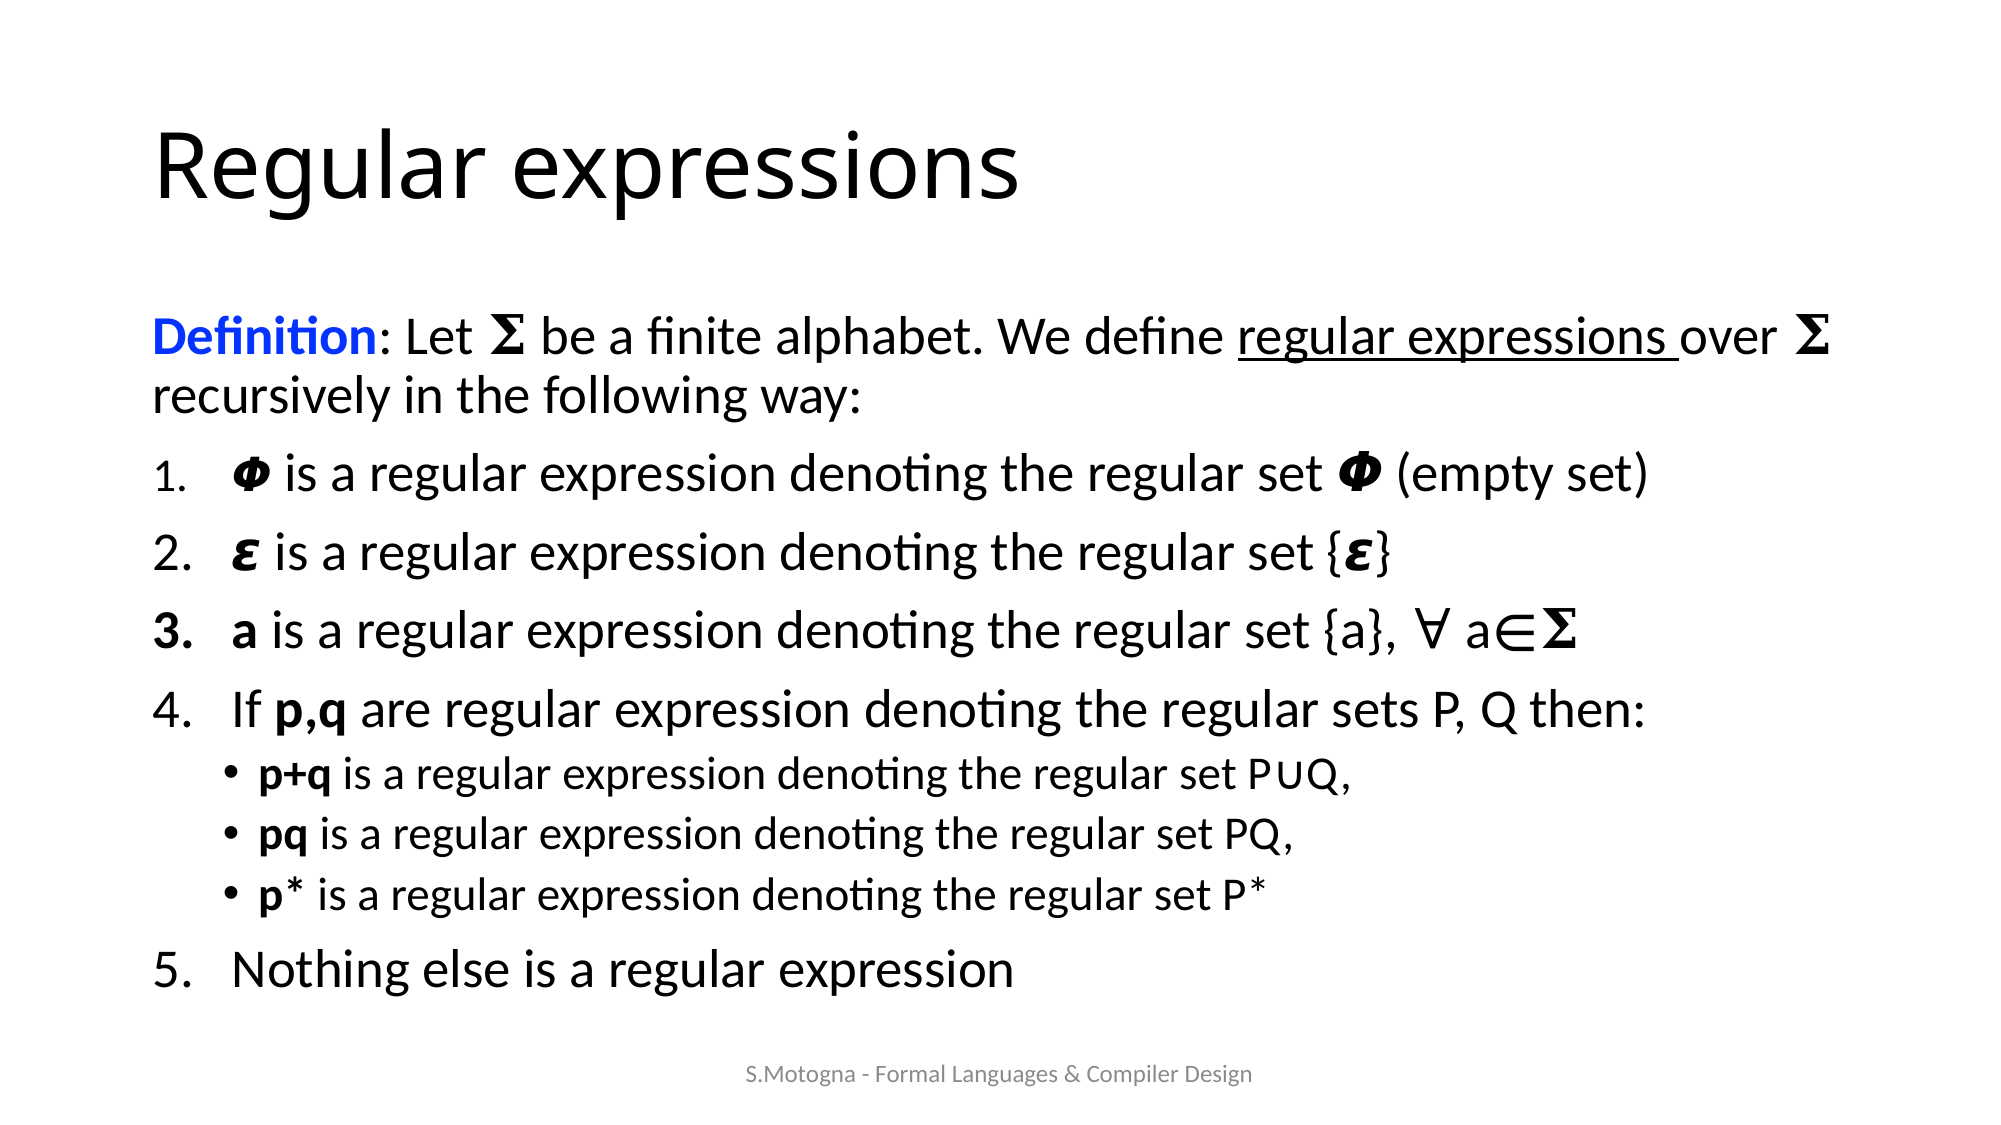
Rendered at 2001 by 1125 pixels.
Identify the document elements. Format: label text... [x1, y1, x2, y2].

title Regular expressions [137, 59, 1863, 278]
list Definition: Let 𝚺 be a finite alphabet. We define regular expressions over 𝚺 recursively in the following way: 𝞥 is a regular expression denoting the regular set 𝞥 (empty set) 𝞮 is a regular expression denoting the regular set {𝞮} a is a regular expression denoting the regular set {a}, ∀ a∊𝚺 If p,q are regular expression denoting the regular sets P, Q then: p+q is a regular expression denoting the regular set P∪Q, pq is a regular expression denoting the regular set PQ, p* is a regular expression denoting the regular set P* Nothing else is a regular expression [137, 299, 1863, 1014]
footer S.Motogna - Formal Languages & Compiler Design [662, 1042, 1338, 1103]
